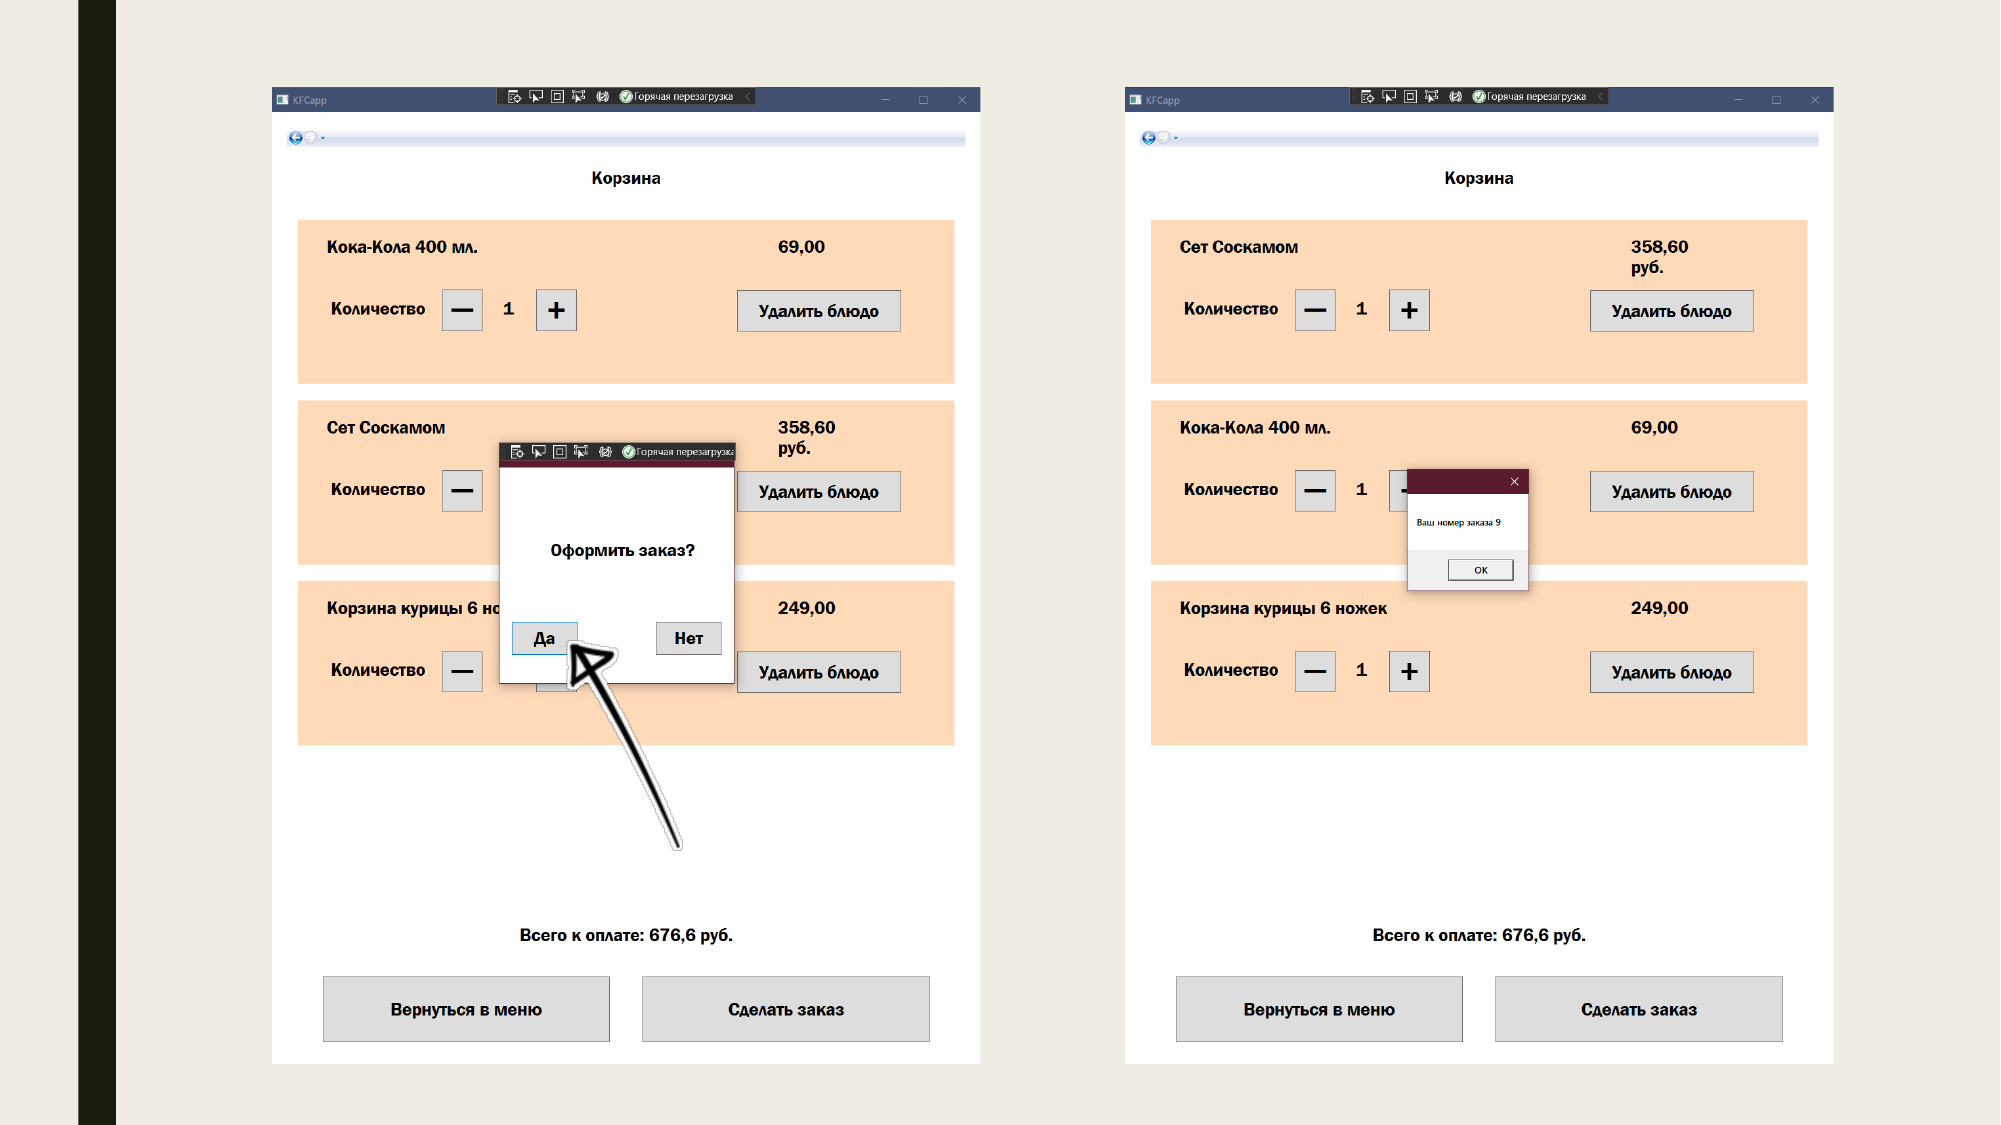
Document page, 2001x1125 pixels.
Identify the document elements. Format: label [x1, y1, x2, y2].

picture [272, 87, 981, 1064]
picture [1125, 87, 1834, 1064]
